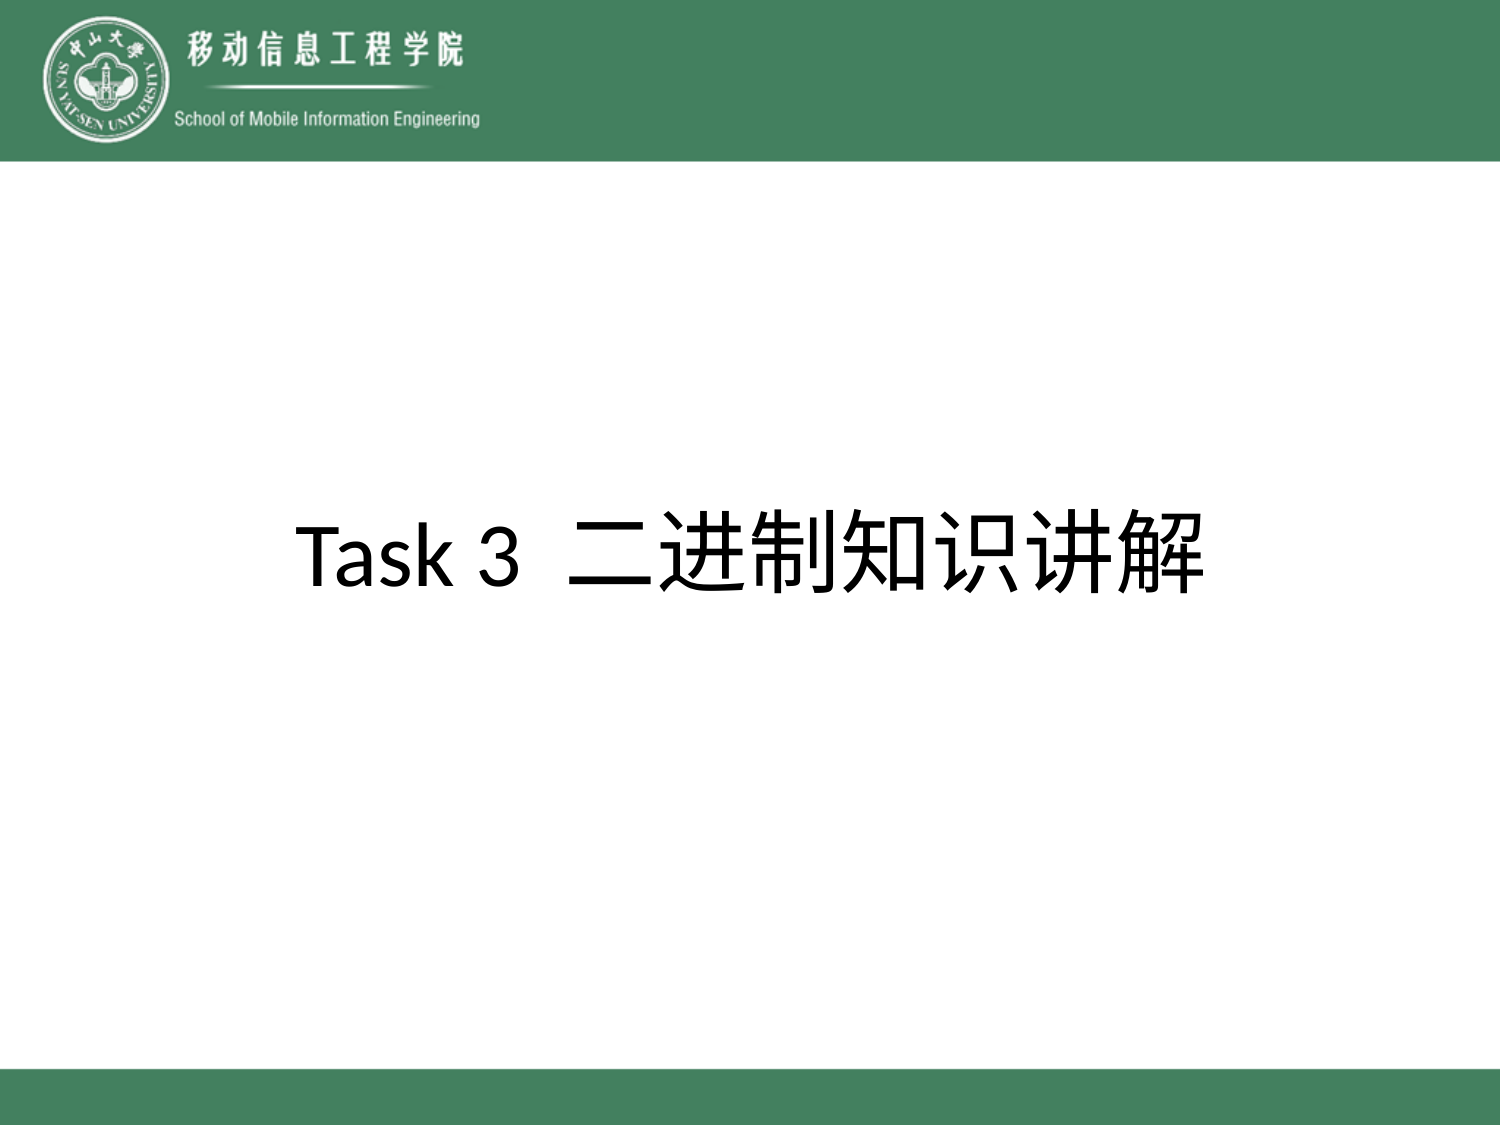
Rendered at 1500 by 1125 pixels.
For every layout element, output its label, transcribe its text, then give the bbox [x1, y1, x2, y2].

picture [0, 0, 1500, 1125]
text_box Task 3 二进制知识讲解 [76, 456, 1427, 644]
